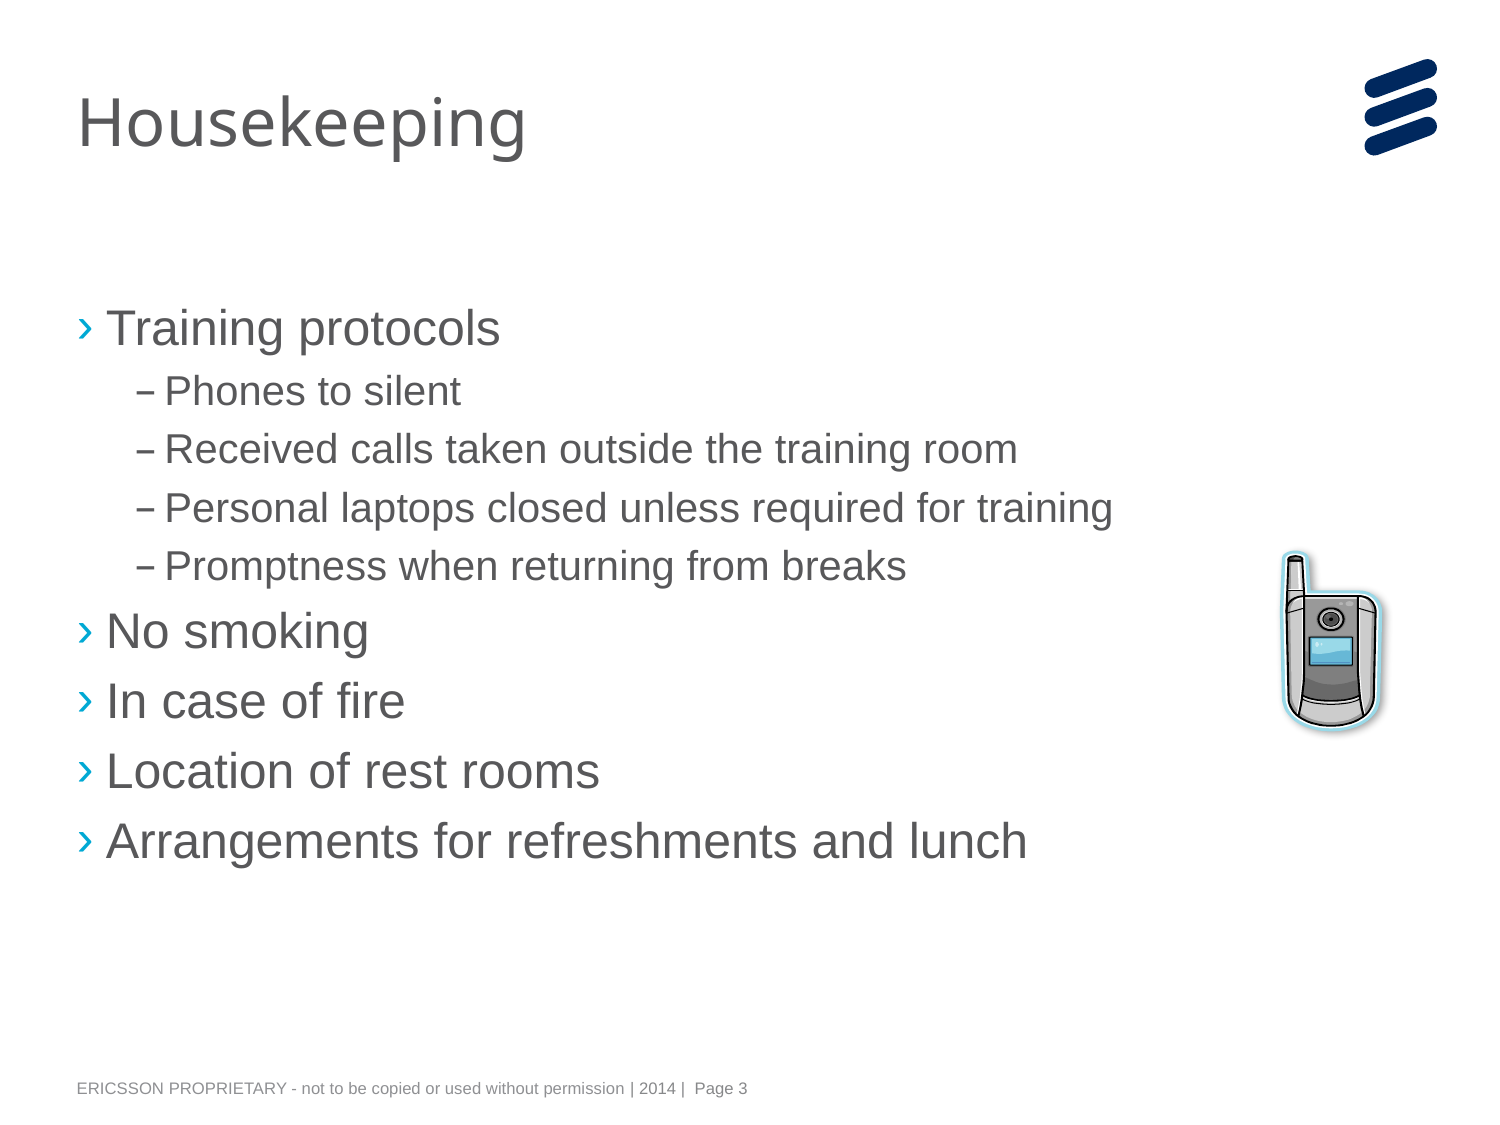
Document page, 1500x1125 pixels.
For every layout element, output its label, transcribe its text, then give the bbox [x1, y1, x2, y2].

title Housekeeping [64, 39, 1295, 218]
picture [1278, 549, 1384, 733]
list Training protocols Phones to silent Received calls taken outside the training room Personal laptops closed unless required for training Promptness when returning from breaks No smoking In case of fire Location of rest rooms Arrangements for refreshments and lunch [64, 295, 1436, 928]
